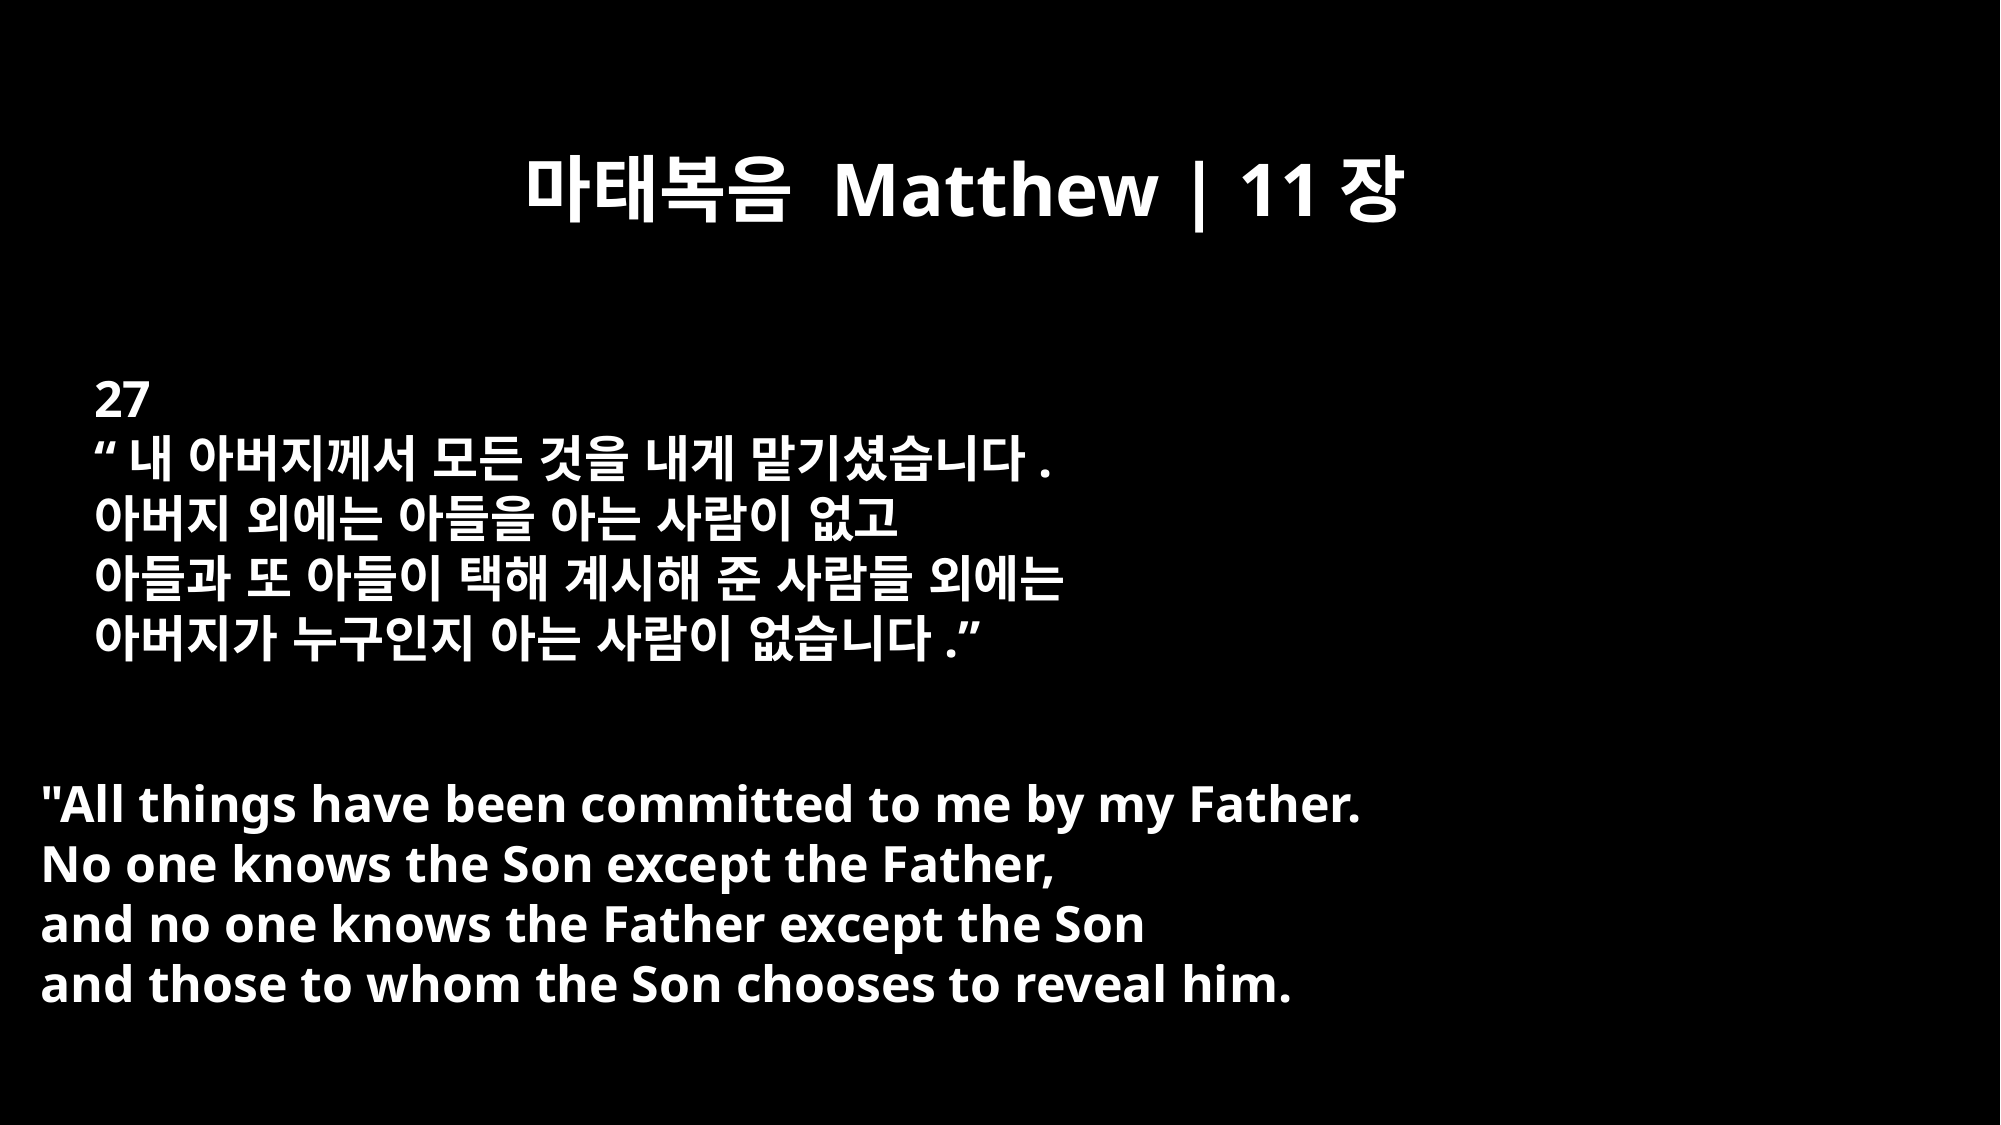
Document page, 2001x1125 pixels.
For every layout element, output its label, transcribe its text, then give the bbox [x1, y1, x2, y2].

text_box "All things have been committed to me by my Father. No one knows the Son except the Father, and no one knows the Father except the Son and those to whom the Son chooses to reveal him. [25, 764, 1378, 1020]
text_box 27 “내 아버지께서 모든 것을 내게 맡기셨습니다. 아버지 외에는 아들을 아는 사람이 없고 아들과 또 아들이 택해 계시해 준 사람들 외에는 아버지가 누구인지 아는 사람이 없습니다.” [79, 359, 1082, 675]
text_box 마태복음 Matthew | 11장 [510, 136, 1422, 239]
